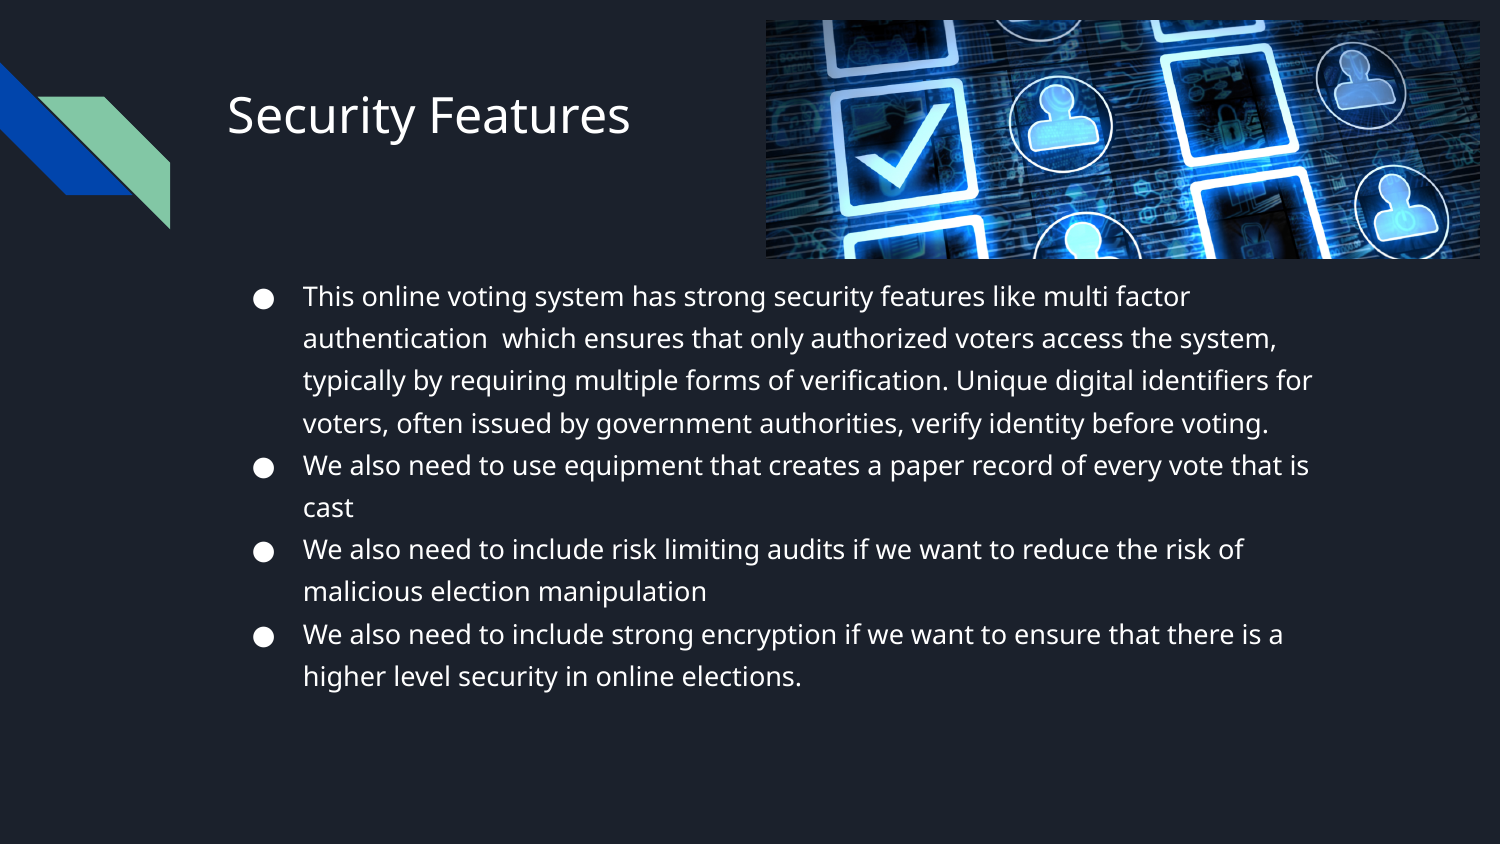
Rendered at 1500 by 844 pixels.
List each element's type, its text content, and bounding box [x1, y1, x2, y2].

list This online voting system has strong security features like multi factor authentication which ensures that only authorized voters access the system, typically by requiring multiple forms of verification. Unique digital identifiers for voters, often issued by government authorities, verify identity before voting. We also need to use equipment that creates a paper record of every vote that is cast We also need to include risk limiting audits if we want to reduce the risk of malicious election manipulation We also need to include strong encryption if we want to ensure that there is a higher level security in online elections. [212, 257, 1368, 735]
title Security Features [212, 64, 760, 215]
picture [765, 20, 1480, 259]
